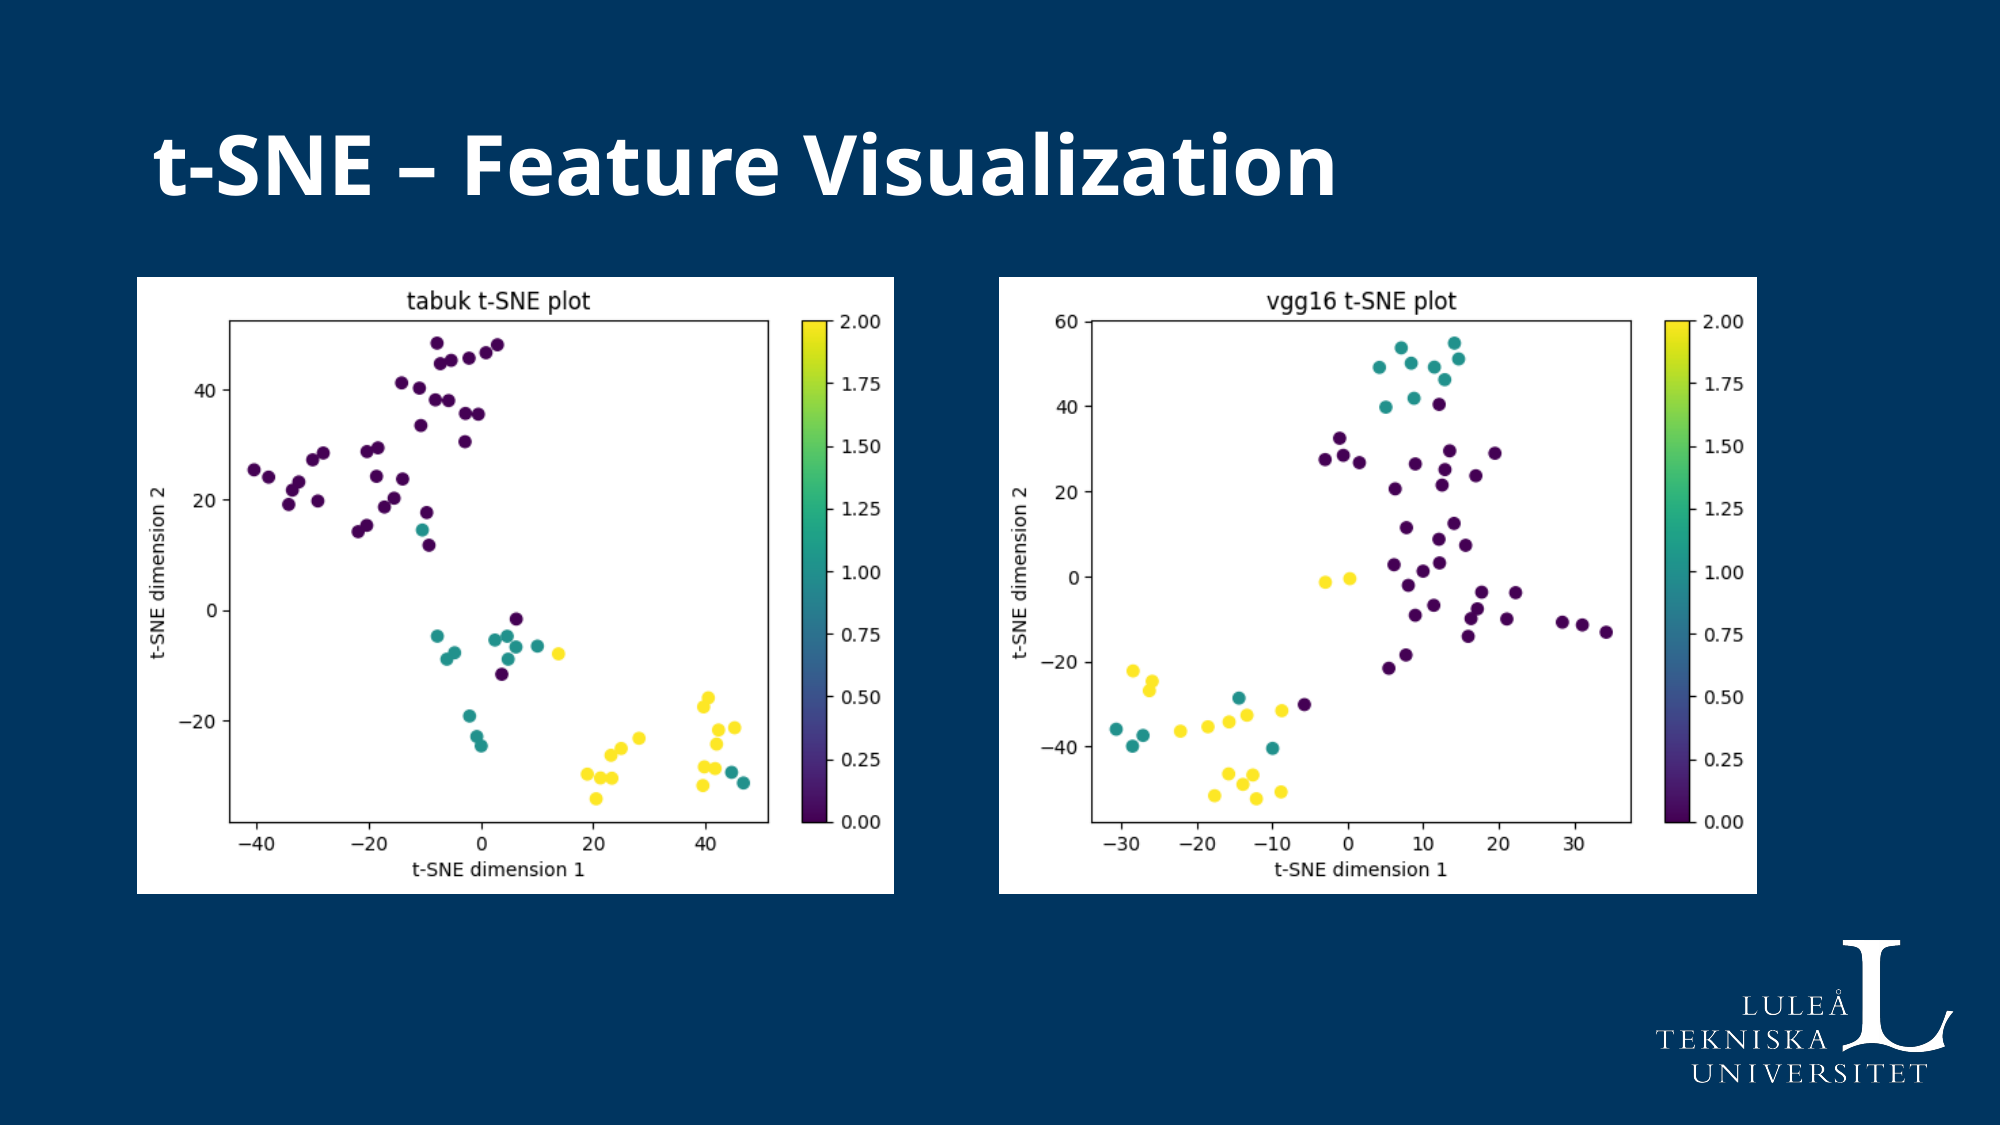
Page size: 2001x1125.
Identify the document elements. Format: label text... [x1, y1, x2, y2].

picture [137, 277, 894, 894]
picture [1656, 940, 1954, 1083]
title t-SNE – Feature Visualization [137, 59, 1863, 278]
picture [999, 277, 1757, 894]
